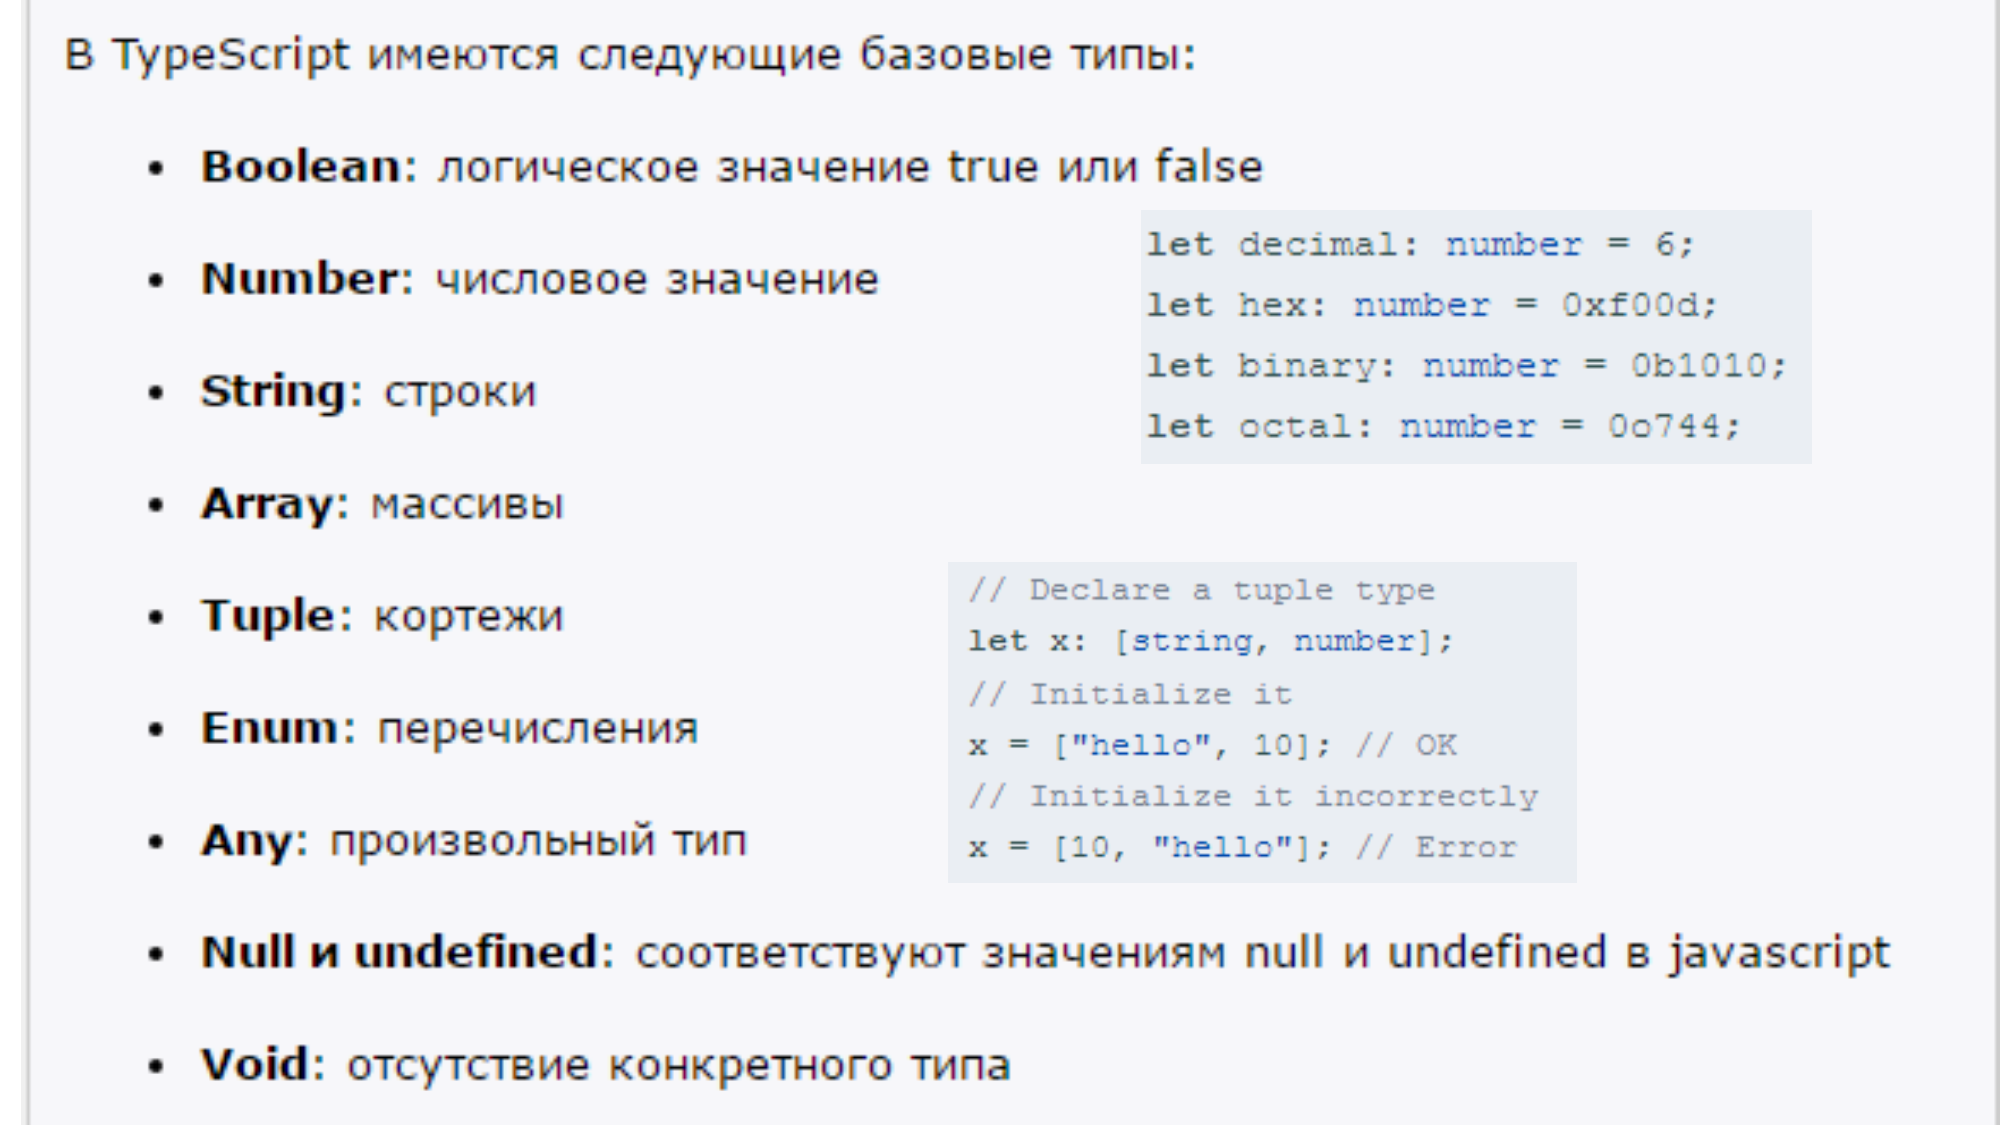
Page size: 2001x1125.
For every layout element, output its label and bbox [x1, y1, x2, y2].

picture [948, 562, 1577, 883]
picture [1141, 210, 1812, 464]
list [21, 0, 2000, 1125]
